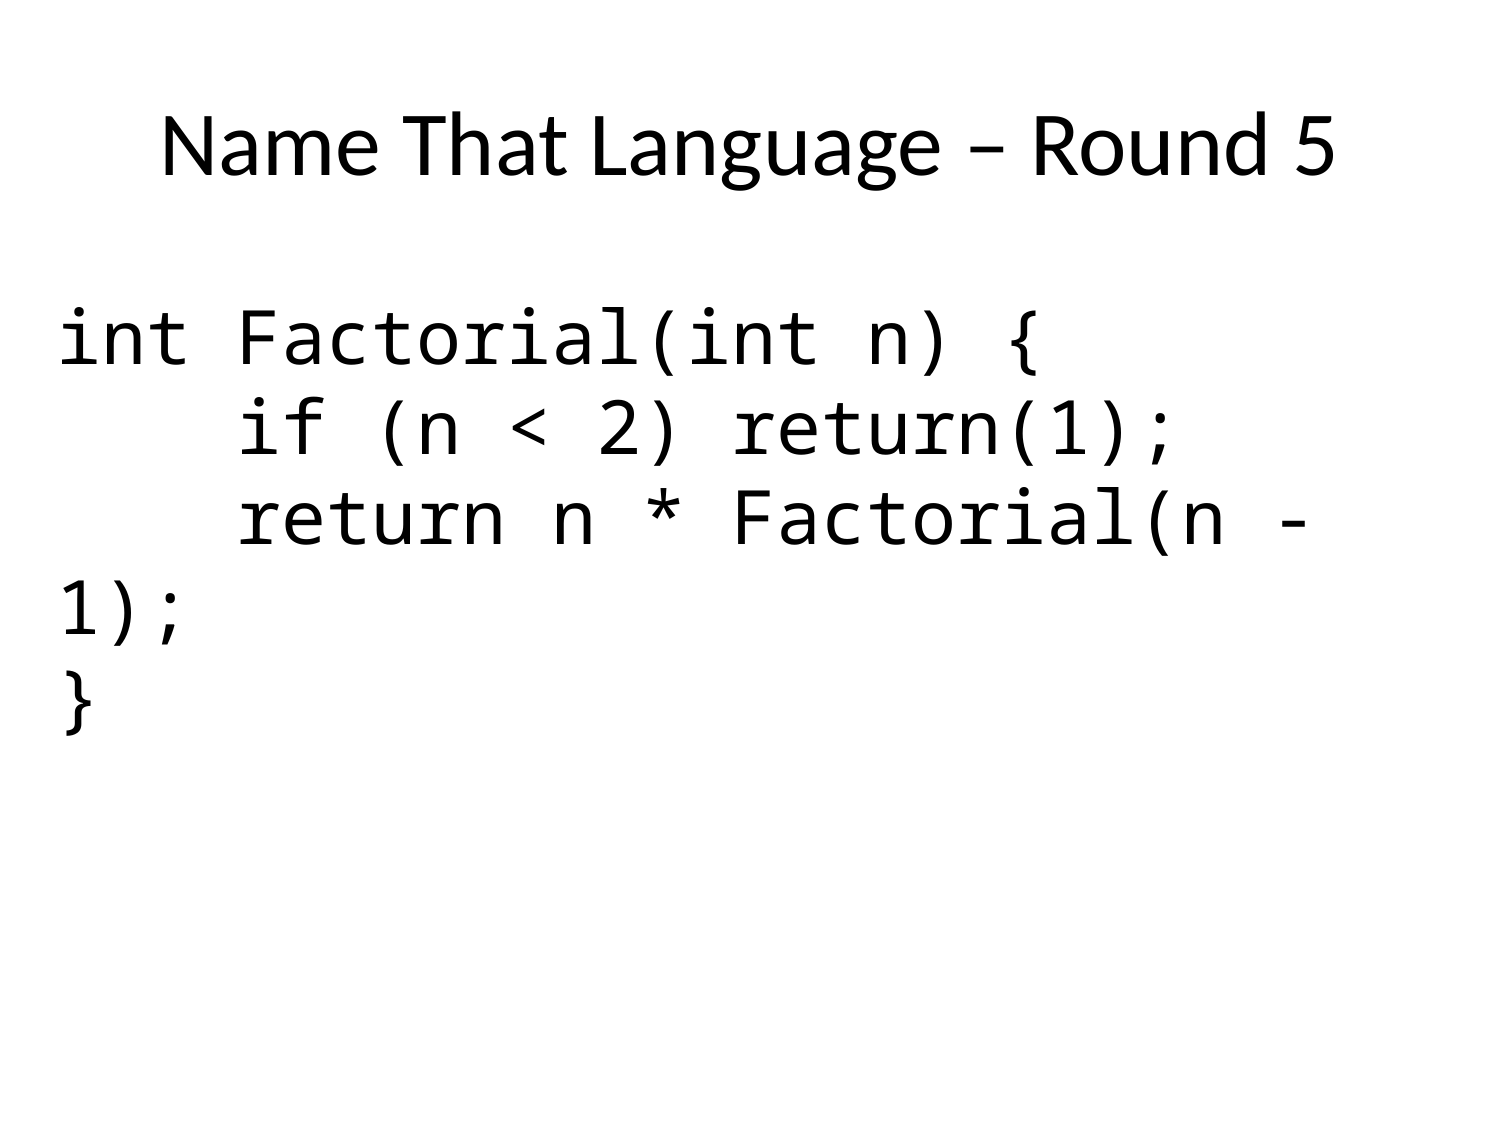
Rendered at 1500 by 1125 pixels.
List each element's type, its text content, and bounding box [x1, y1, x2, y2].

title Name That Language – Round 5 [75, 45, 1425, 233]
text_box int Factorial(int n) { if (n < 2) return(1); return n * Factorial(n - 1); } [41, 281, 1447, 747]
